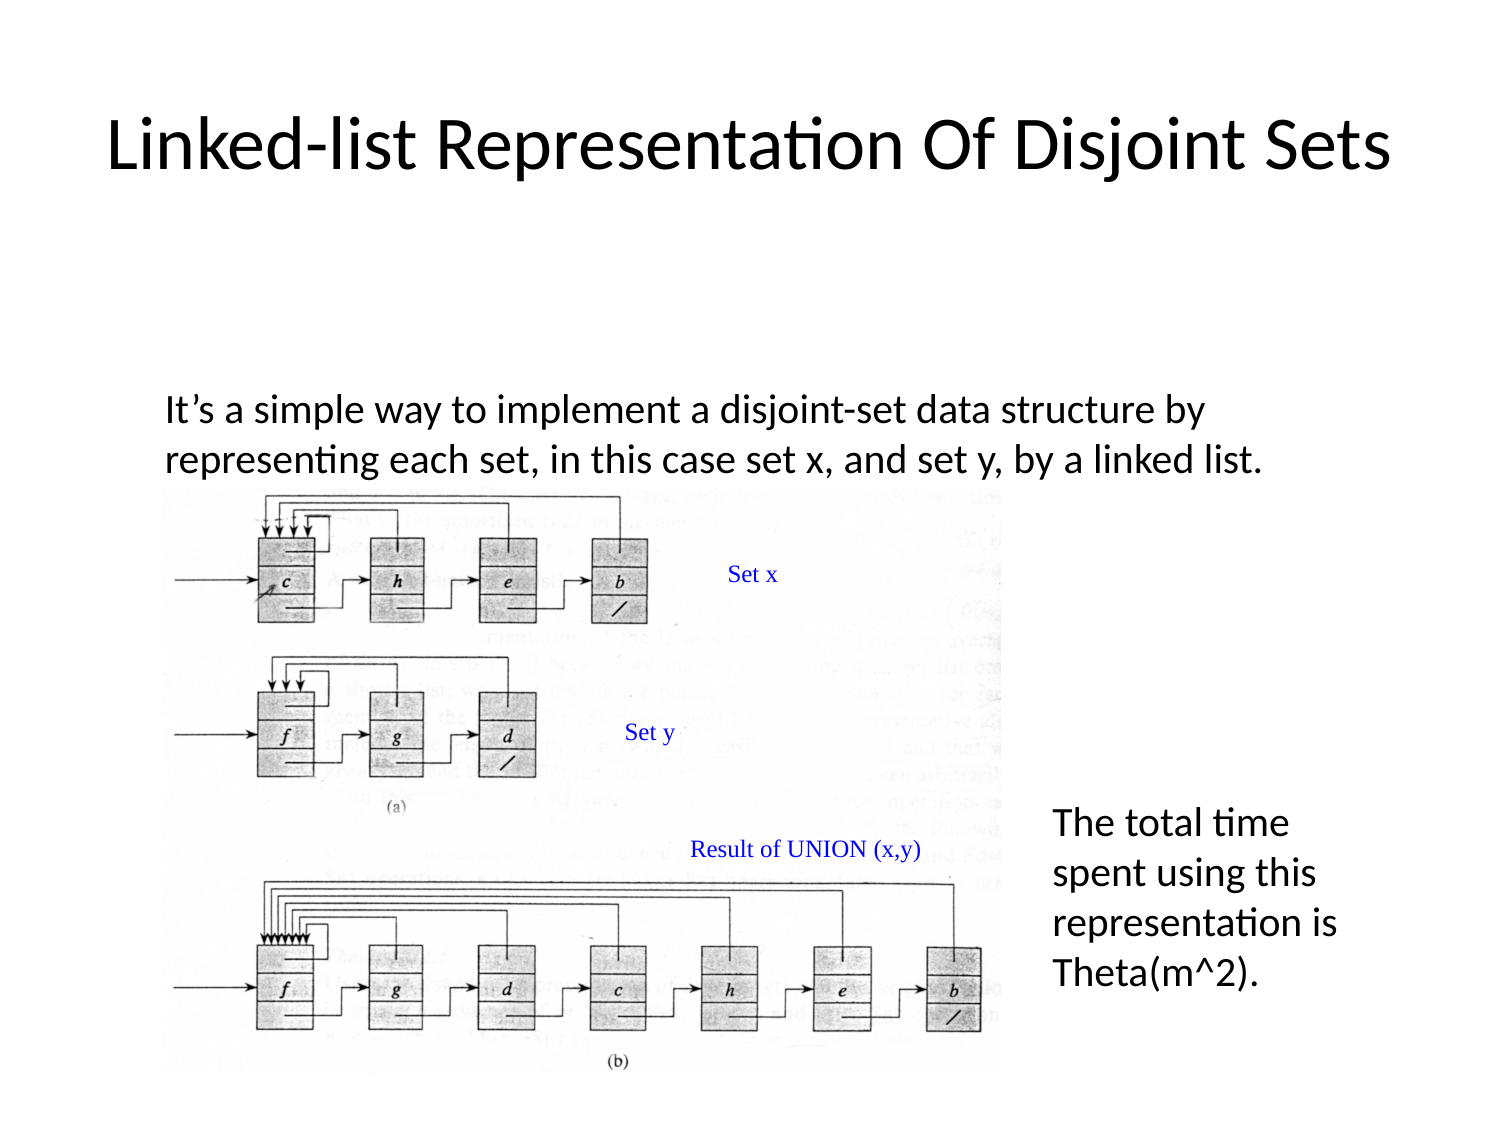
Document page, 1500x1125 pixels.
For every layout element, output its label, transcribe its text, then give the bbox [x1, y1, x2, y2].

title Linked-list Representation Of Disjoint Sets [75, 45, 1425, 233]
text_box It’s a simple way to implement a disjoint-set data structure by representing each set, in this case set x, and set y, by a linked list. [149, 374, 1338, 490]
text_box The total time spent using this representation is Theta(m^2). [1037, 787, 1363, 1048]
picture [162, 487, 1002, 1076]
